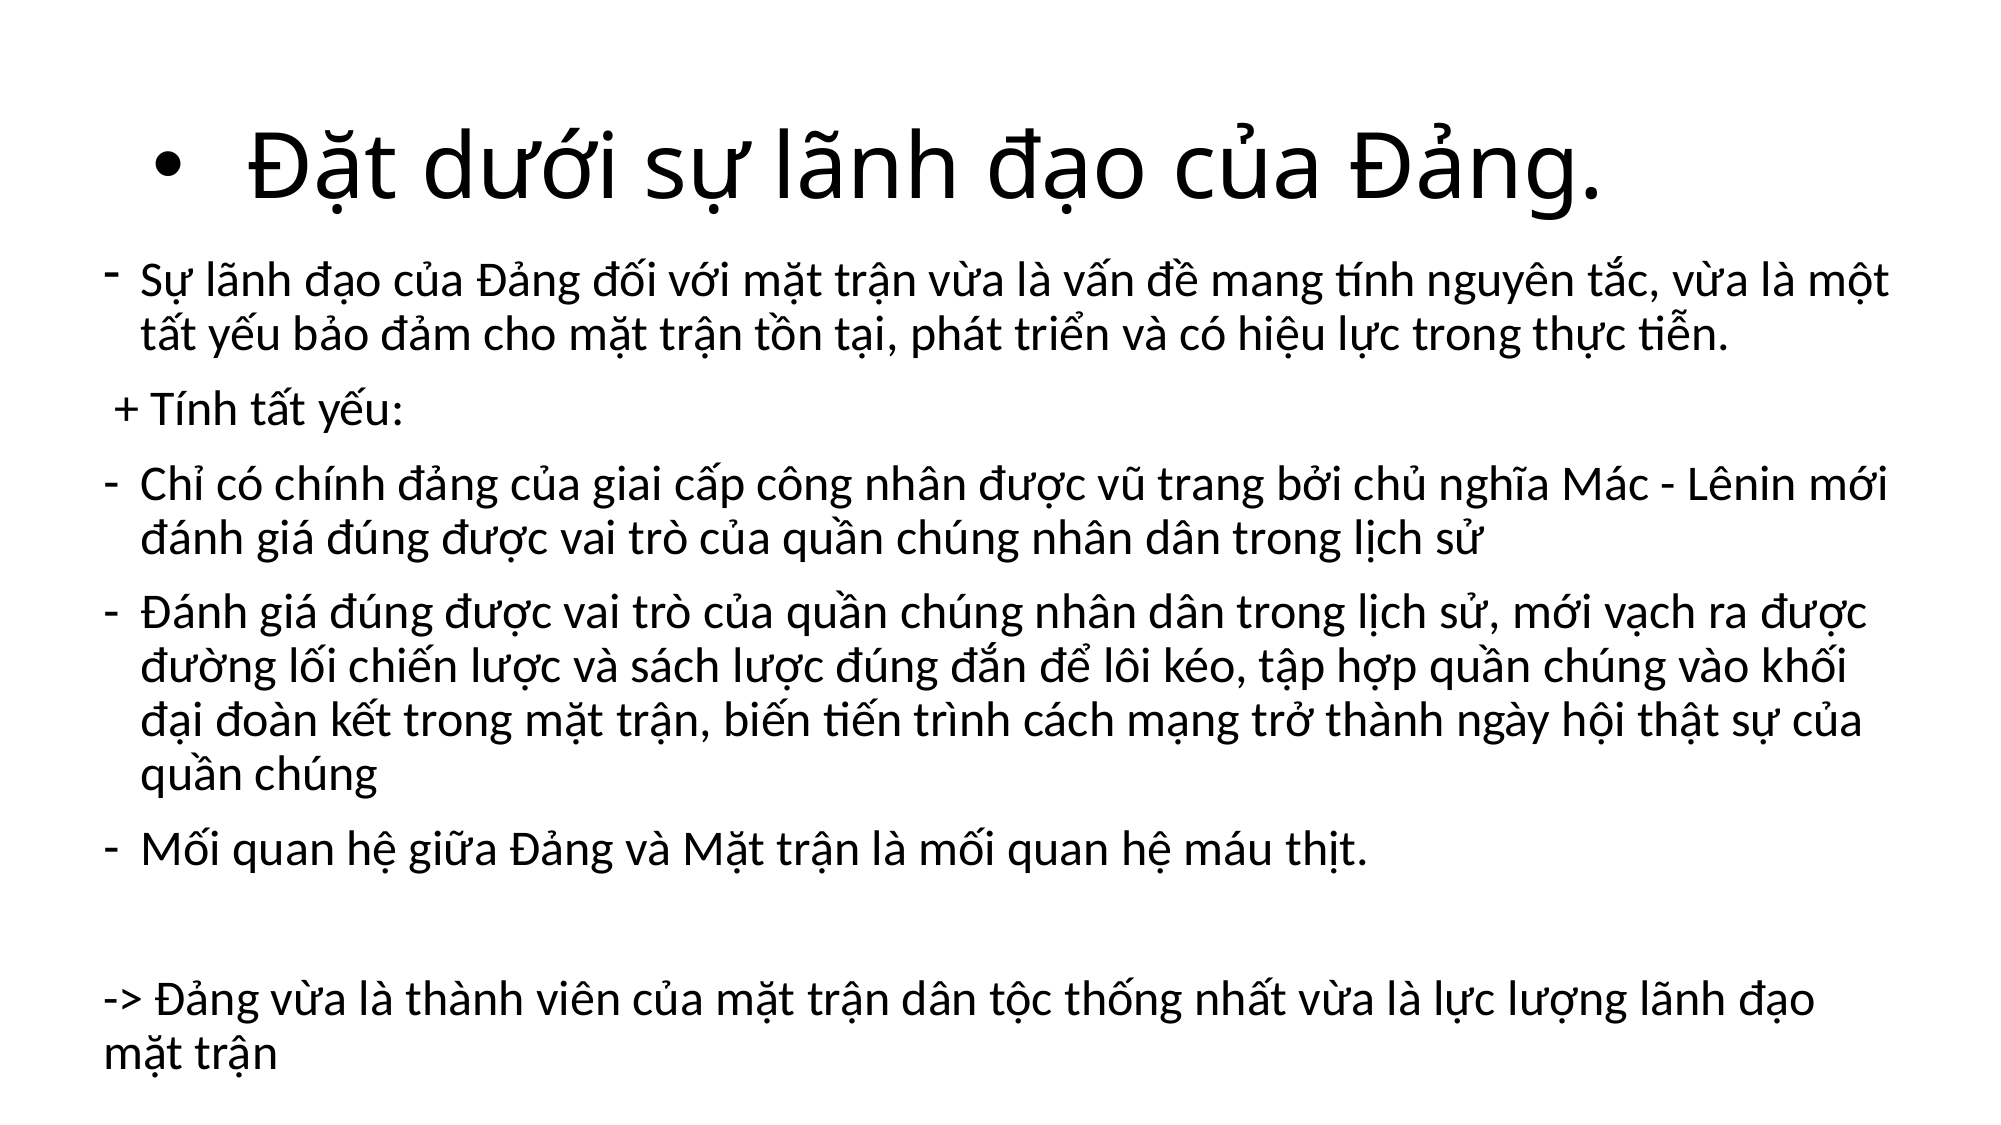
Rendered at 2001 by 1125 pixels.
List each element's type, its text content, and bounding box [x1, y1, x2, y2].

title Đặt dưới sự lãnh đạo của Đảng. [137, 59, 1863, 245]
list Sự lãnh đạo của Đảng đối với mặt trận vừa là vấn đề mang tính nguyên tắc, vừa là một tất yếu bảo đảm cho mặt trận tồn tại, phát triển và có hiệu lực trong thực tiễn. + Tính tất yếu: Chỉ có chính đảng của giai cấp công nhân được vũ trang bởi chủ nghĩa Mác - Lênin mới đánh giá đúng được vai trò của quần chúng nhân dân trong lịch sử Đánh giá đúng được vai trò của quần chúng nhân dân trong lịch sử, mới vạch ra được đường lối chiến lược và sách lược đúng đắn để lôi kéo, tập hợp quần chúng vào khối đại đoàn kết trong mặt trận, biến tiến trình cách mạng trở thành ngày hội thật sự của quần chúng Mối quan hệ giữa Đảng và Mặt trận là mối quan hệ máu thịt. -> Đảng vừa là thành viên của mặt trận dân tộc thống nhất vừa là lực lượng lãnh đạo mặt trận [88, 245, 1912, 1050]
